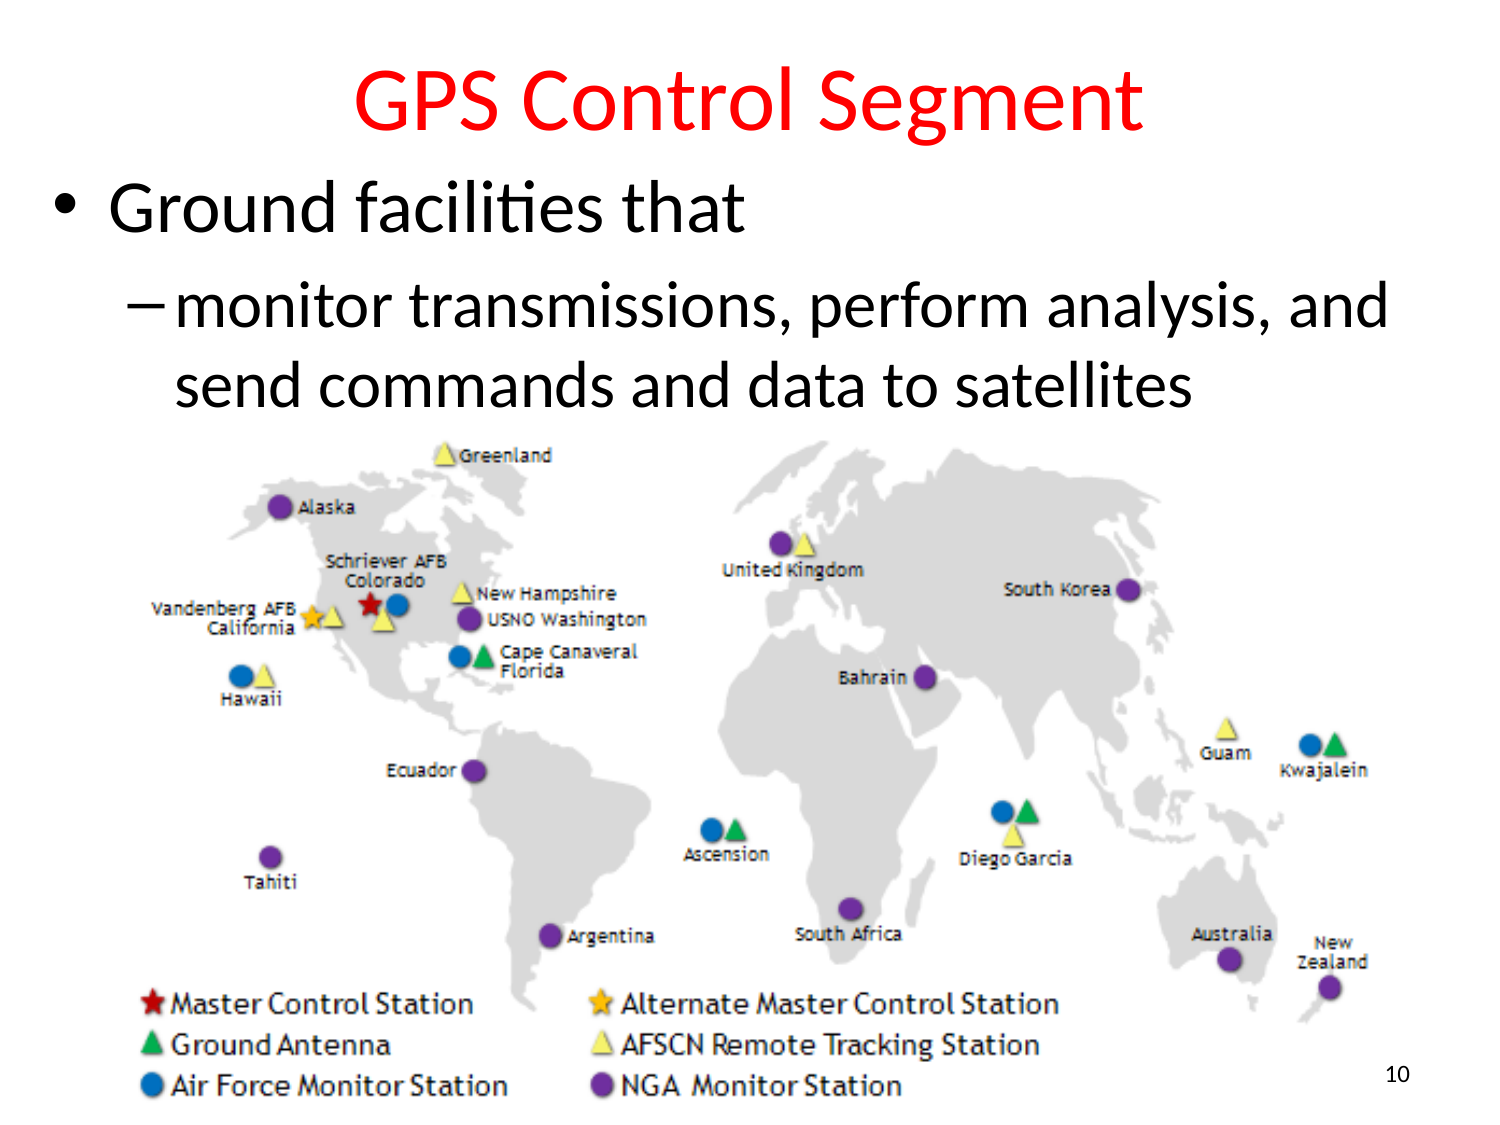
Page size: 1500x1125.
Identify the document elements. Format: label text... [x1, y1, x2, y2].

picture [137, 437, 1376, 1105]
list Ground facilities that monitor transmissions, perform analysis, and send commands and data to satellites [37, 149, 1500, 1005]
title GPS Control Segment [75, 0, 1425, 149]
slide_number 10 [1379, 1042, 1425, 1103]
